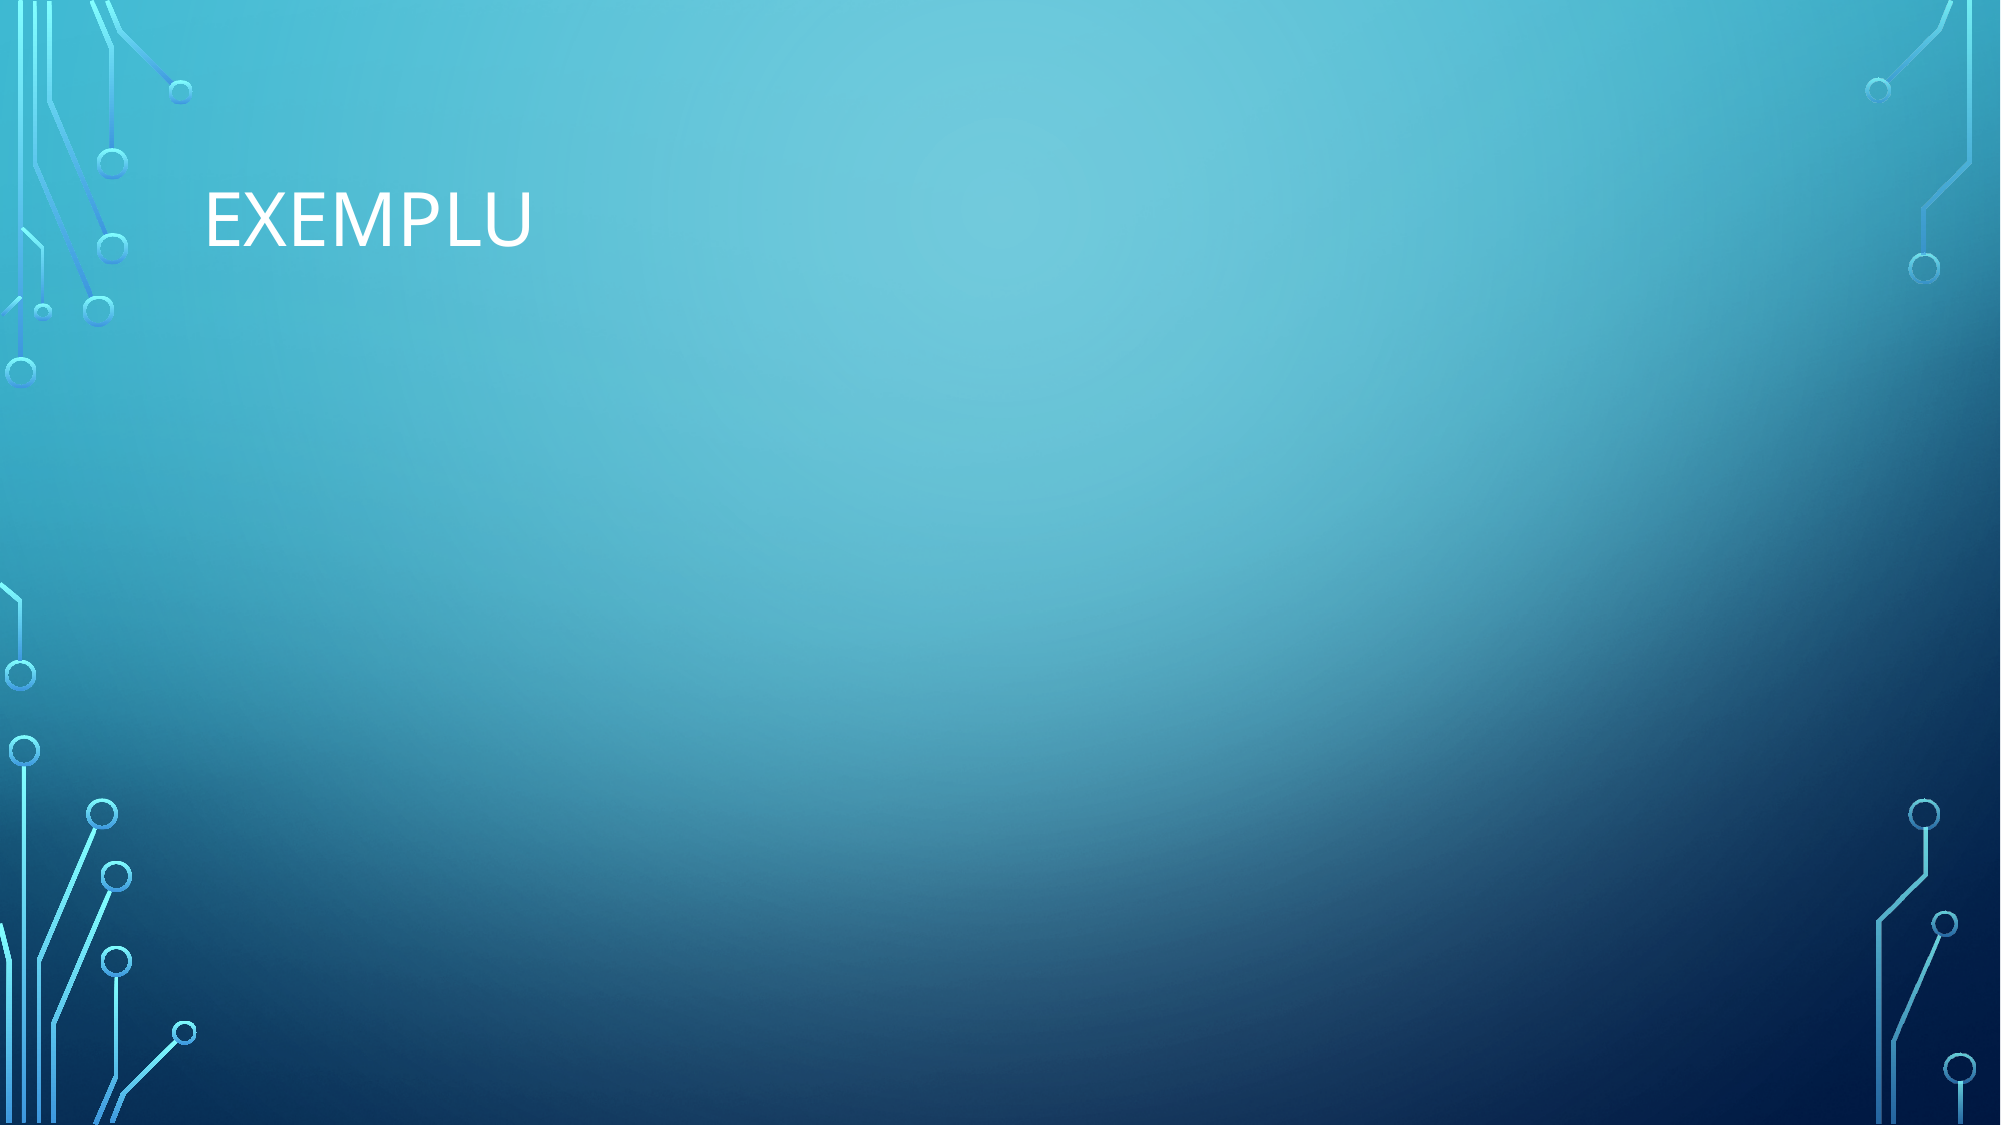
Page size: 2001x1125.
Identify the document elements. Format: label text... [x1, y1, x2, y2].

title exemplu [187, 101, 1813, 344]
